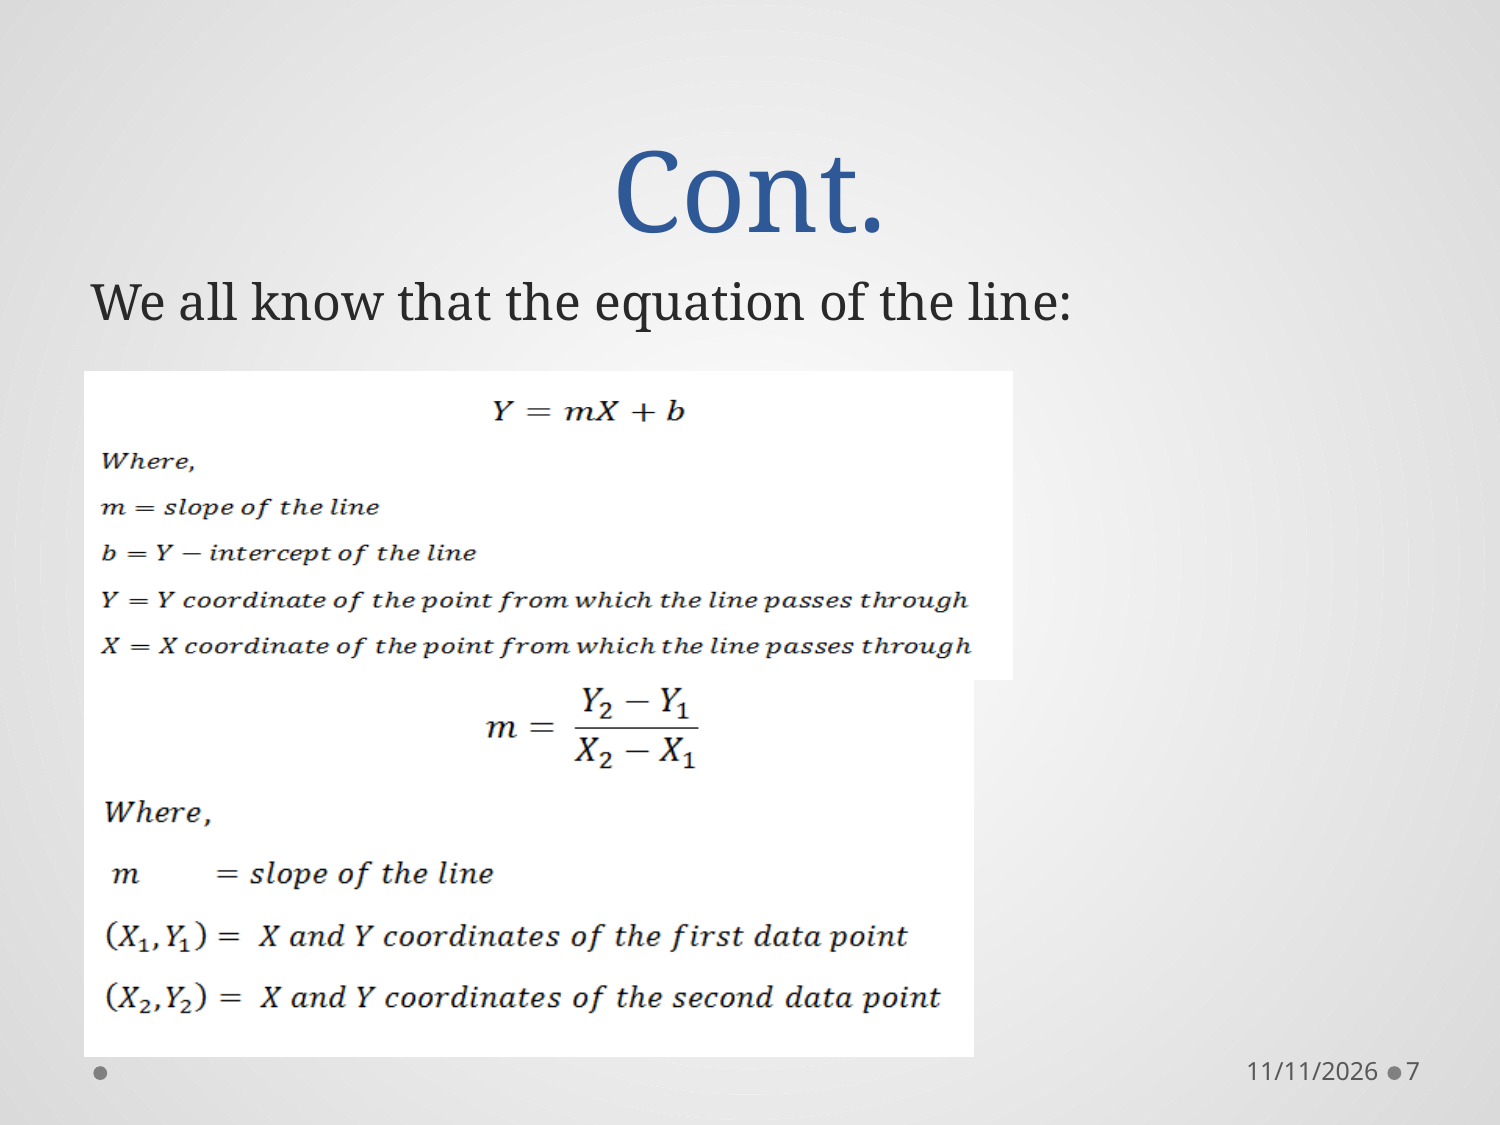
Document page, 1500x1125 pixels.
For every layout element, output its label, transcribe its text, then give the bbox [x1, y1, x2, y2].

picture [84, 371, 1013, 1057]
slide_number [1043, 1042, 1386, 1103]
title Cont. [75, 0, 1425, 262]
list We all know that the equation of the line: [75, 262, 1425, 1005]
slide_number 7 [1401, 1042, 1494, 1103]
